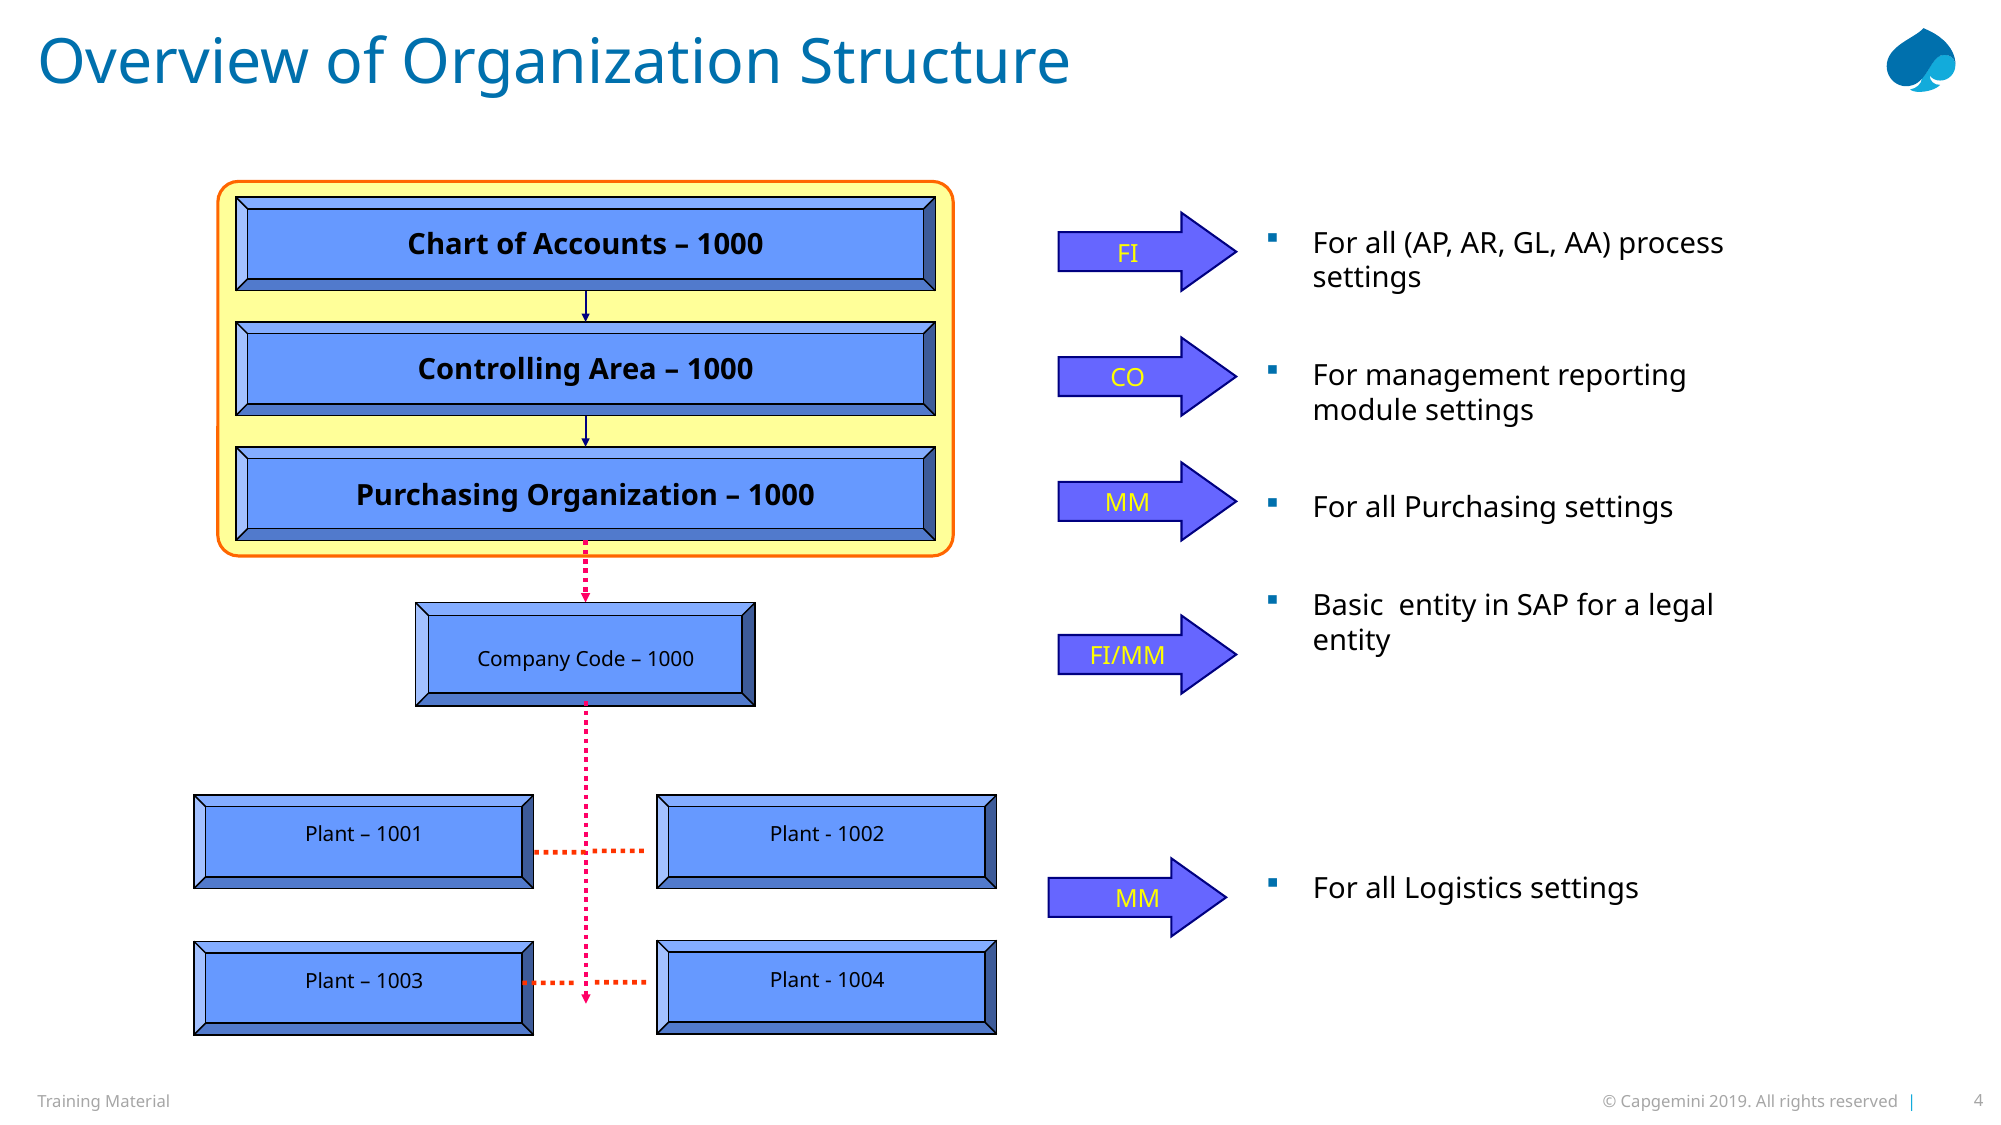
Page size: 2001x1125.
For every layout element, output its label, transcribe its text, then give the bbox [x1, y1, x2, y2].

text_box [193, 181, 1806, 1035]
title Overview of Organization Structure [37, 0, 1863, 119]
